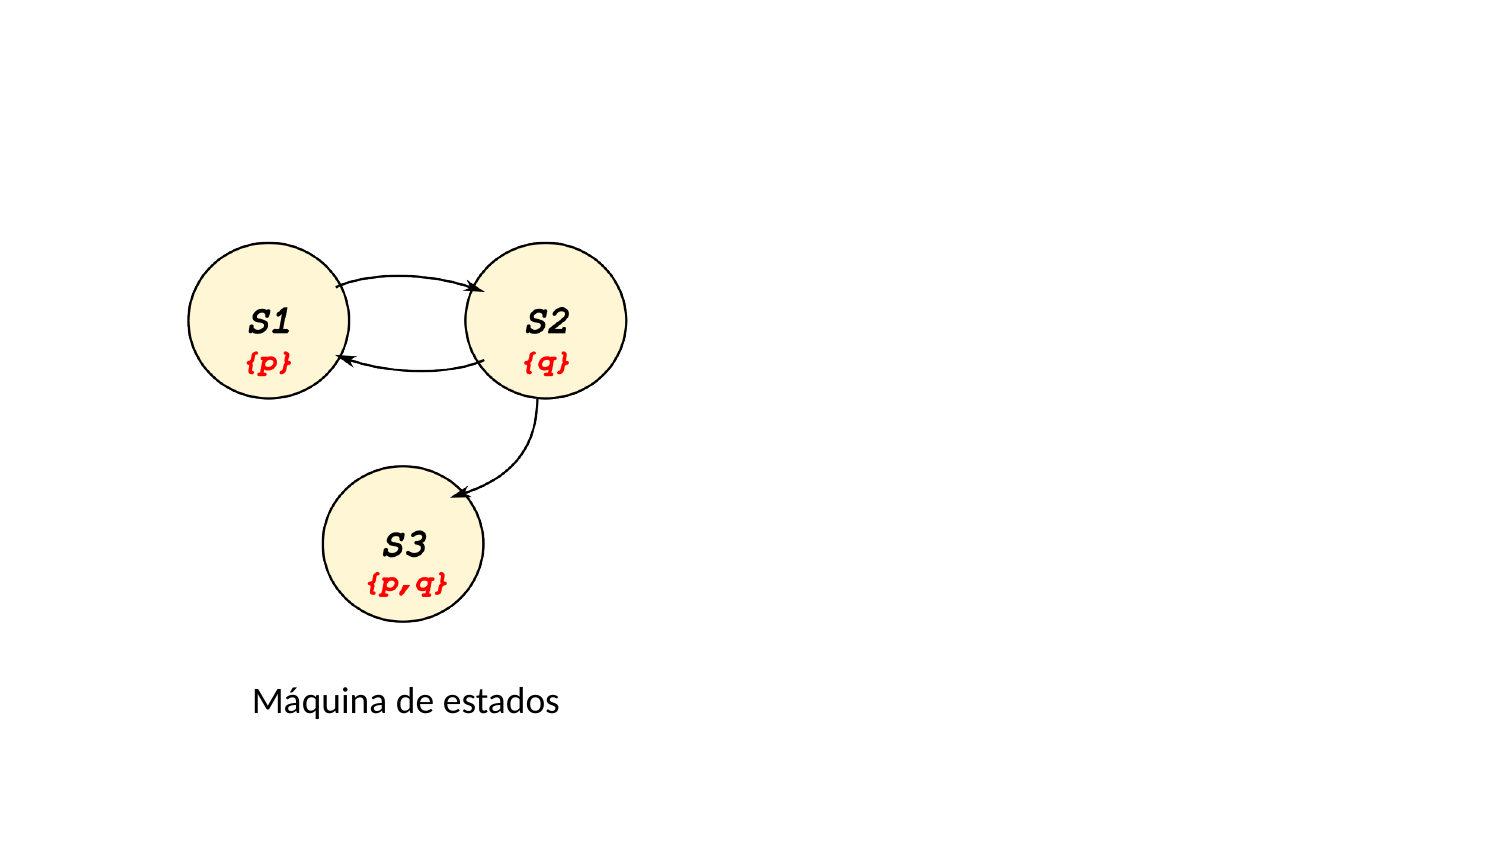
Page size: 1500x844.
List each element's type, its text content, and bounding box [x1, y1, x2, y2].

text_box Máquina de estados [74, 668, 738, 753]
picture [170, 195, 644, 669]
